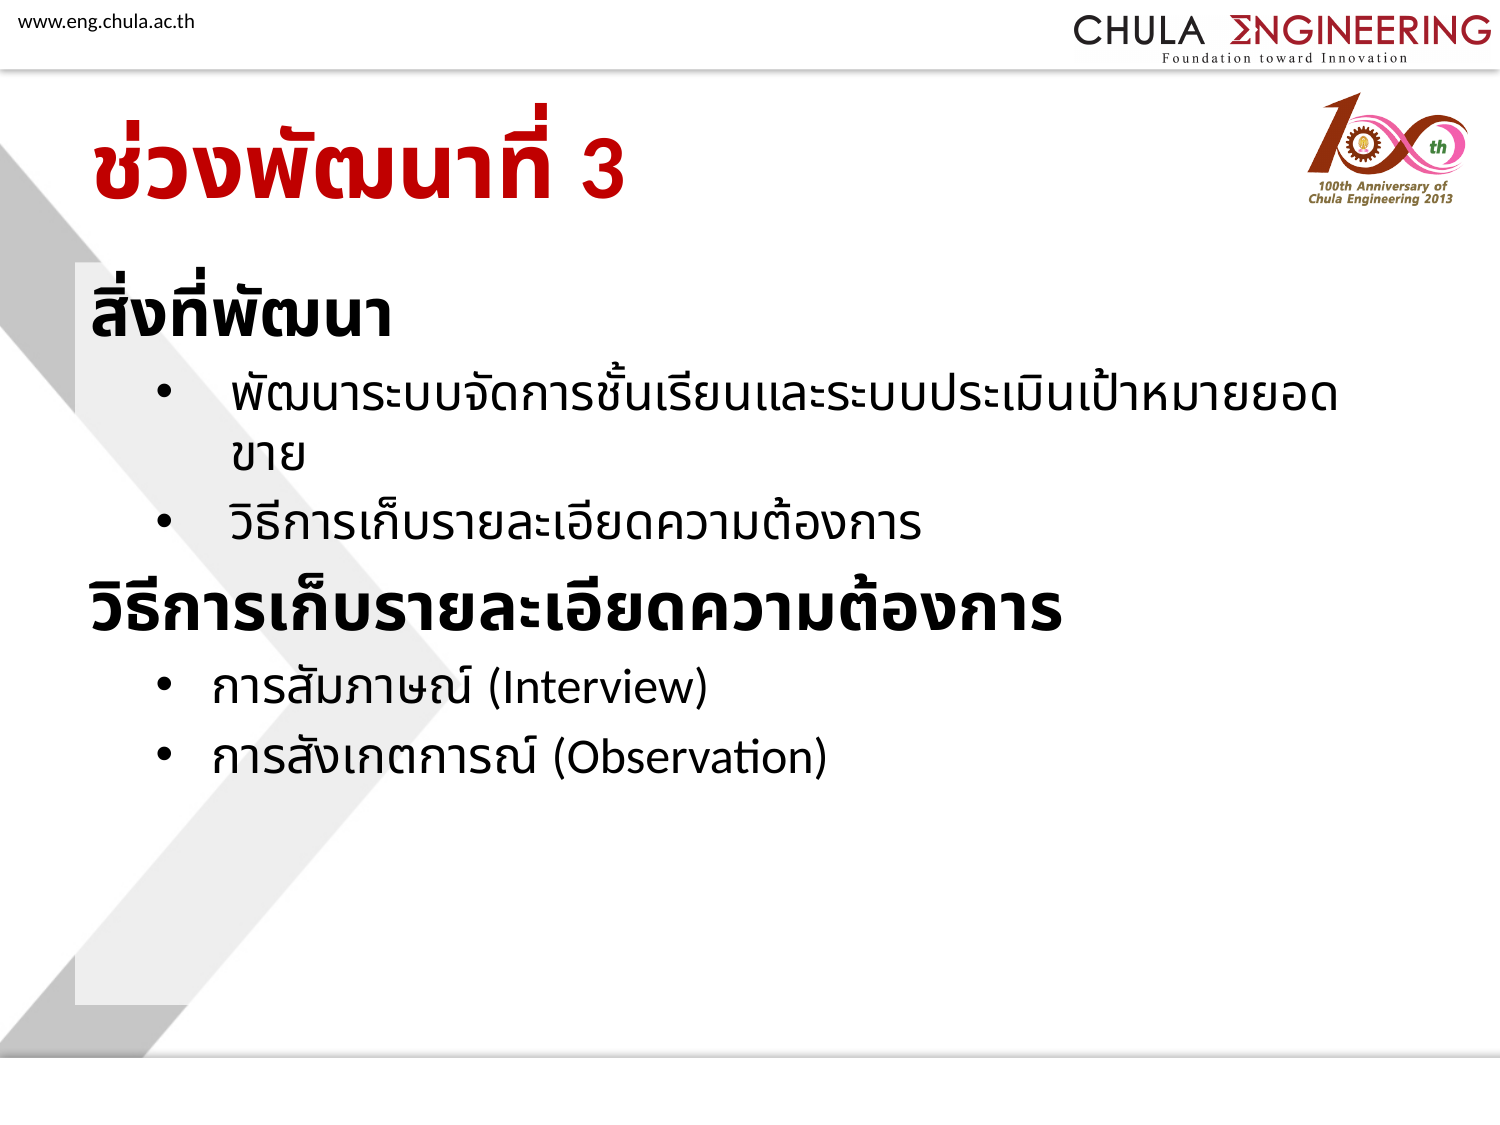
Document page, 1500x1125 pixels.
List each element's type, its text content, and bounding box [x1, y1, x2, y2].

list สิ่งที่พัฒนา พัฒนาระบบจัดการชั้นเรียนและระบบประเมินเป้าหมายยอดขาย วิธีการเก็บรายละเอียดความต้องการ วิธีการเก็บรายละเอียดความต้องการ การสัมภาษณ์ (Interview) การสังเกตการณ์ (Observation) [75, 262, 1425, 1005]
picture [0, 70, 1500, 1057]
picture [1074, 15, 1491, 63]
title ช่วงพัฒนาที่ 3 [75, 91, 1246, 233]
